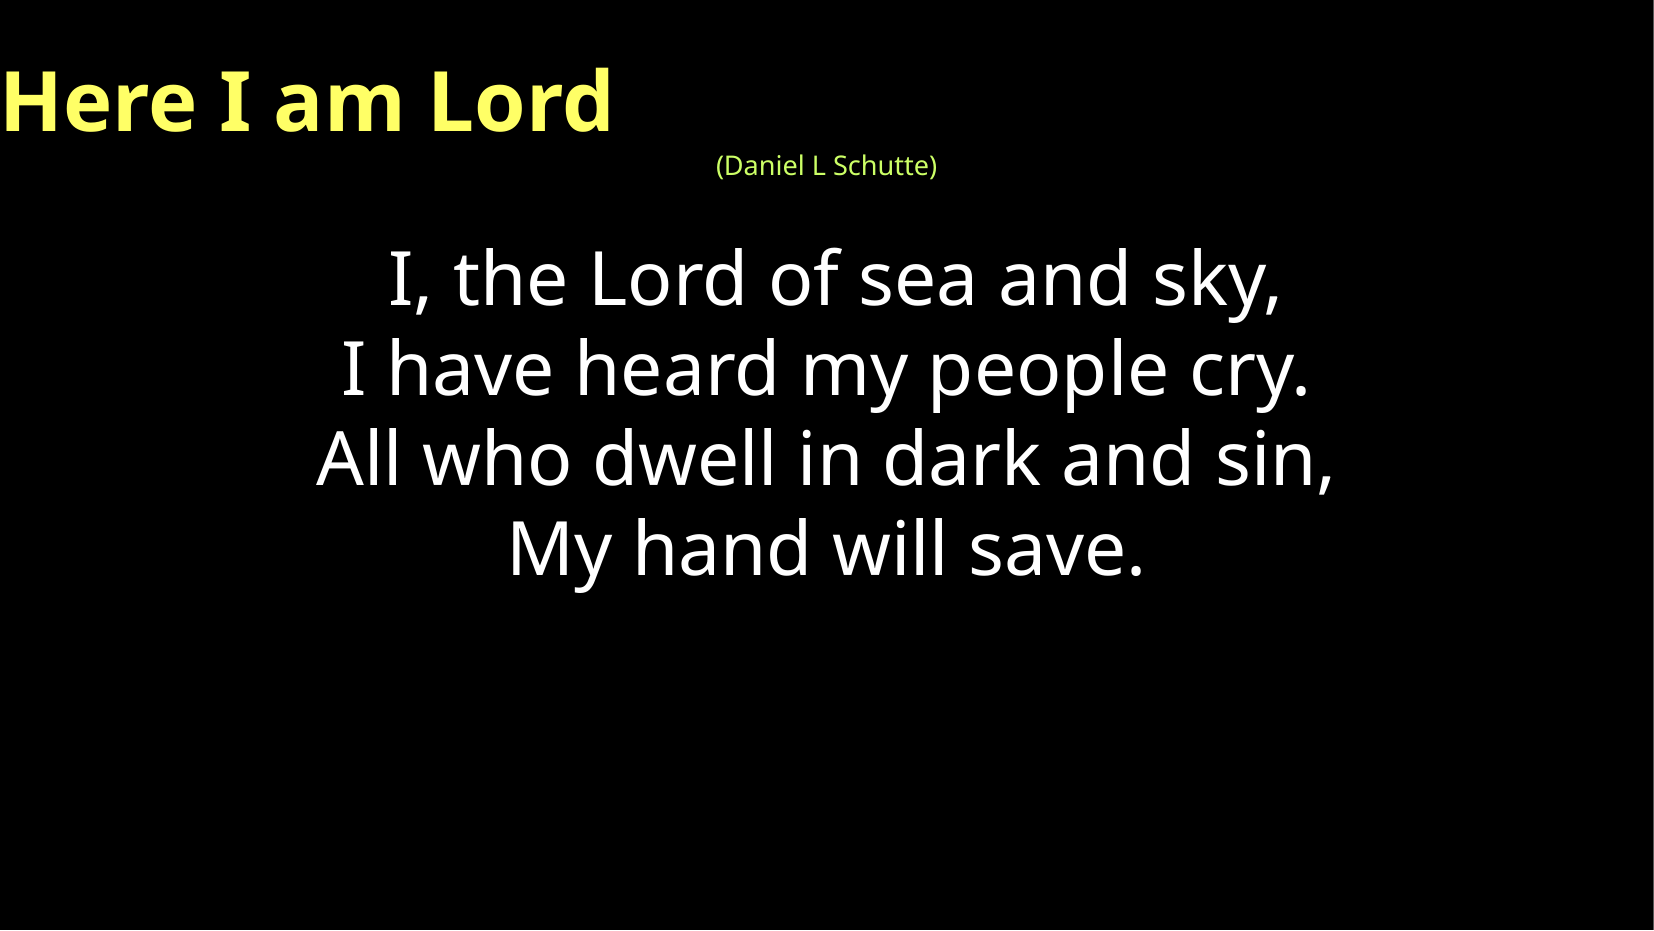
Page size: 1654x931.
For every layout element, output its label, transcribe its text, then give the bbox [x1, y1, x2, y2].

text_box Here I am Lord (Daniel L Schutte) [0, 36, 1654, 193]
text_box I, the Lord of sea and sky, I have heard my people cry. All who dwell in dark and sin, My hand will save. [0, 230, 1654, 922]
